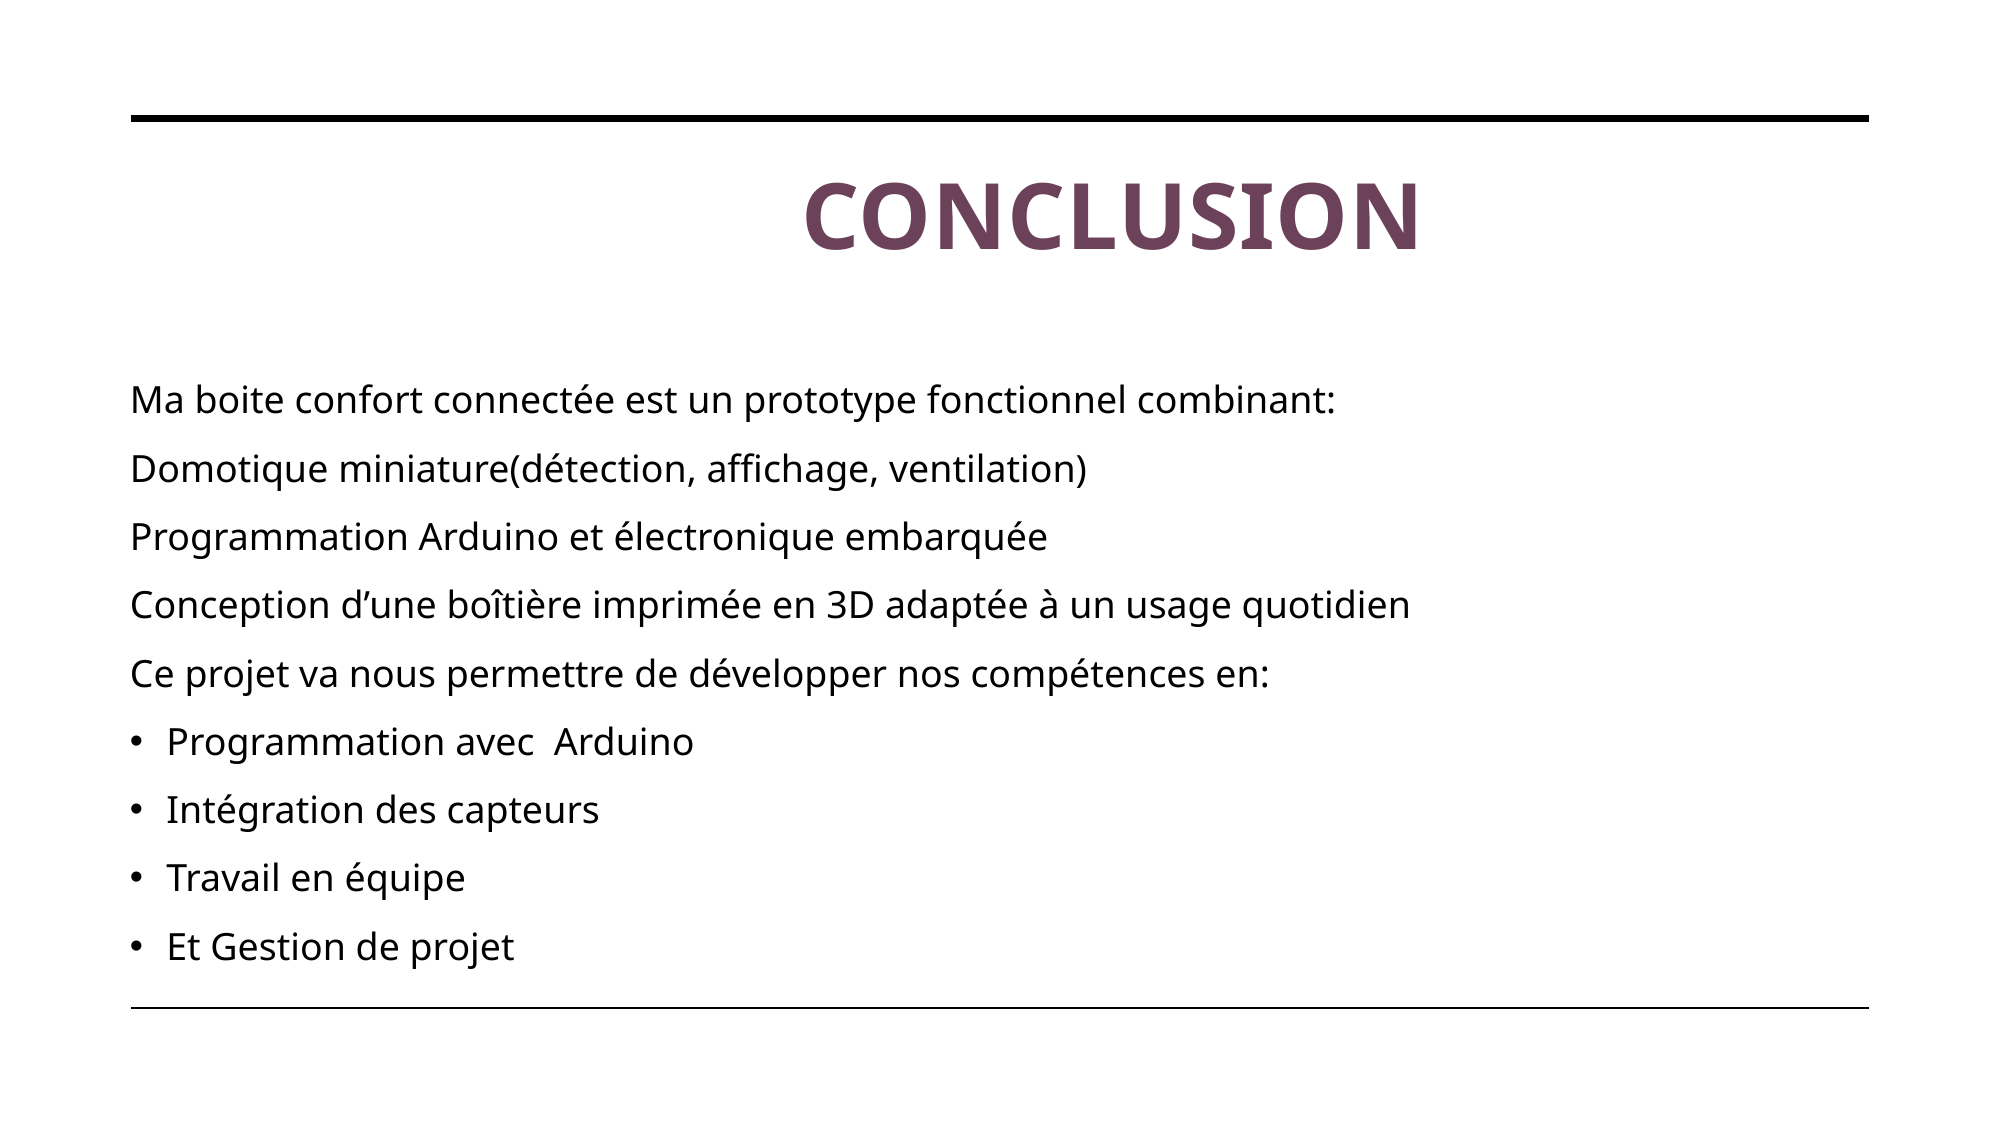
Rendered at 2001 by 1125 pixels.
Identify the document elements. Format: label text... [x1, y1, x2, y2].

title CONCLUSION [114, 149, 1869, 290]
list Ma boite confort connectée est un prototype fonctionnel combinant: Domotique miniature(détection, affichage, ventilation) Programmation Arduino et électronique embarquée Conception d’une boîtière imprimée en 3D adaptée à un usage quotidien Ce projet va nous permettre de développer nos compétences en: Programmation avec Arduino Intégration des capteurs Travail en équipe Et Gestion de projet [114, 364, 1869, 978]
